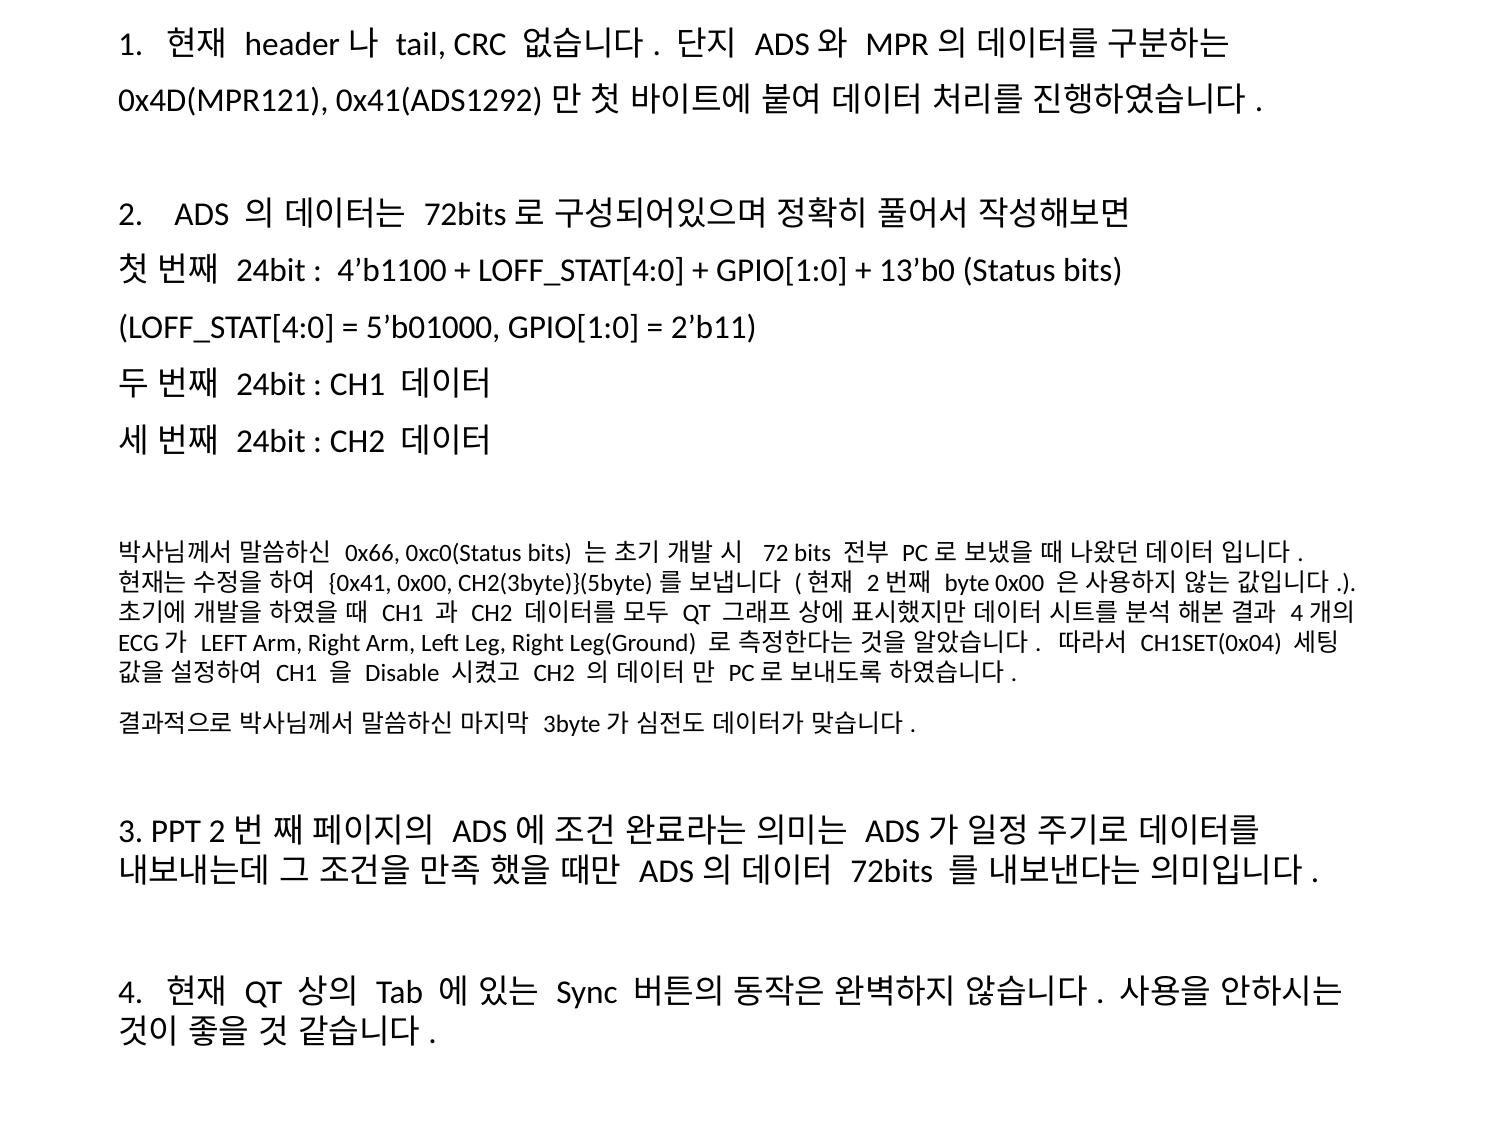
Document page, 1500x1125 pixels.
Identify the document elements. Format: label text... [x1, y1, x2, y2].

list 1. 현재 header나 tail, CRC 없습니다. 단지 ADS와 MPR의 데이터를 구분하는 0x4D(MPR121), 0x41(ADS1292)만 첫 바이트에 붙여 데이터 처리를 진행하였습니다. ADS 의 데이터는 72bits로 구성되어있으며 정확히 풀어서 작성해보면 첫 번째 24bit : 4’b1100 + LOFF_STAT[4:0] + GPIO[1:0] + 13’b0 (Status bits) (LOFF_STAT[4:0] = 5’b01000, GPIO[1:0] = 2’b11) 두 번째 24bit : CH1 데이터 세 번째 24bit : CH2 데이터 박사님께서 말씀하신 0x66, 0xc0(Status bits) 는 초기 개발 시 72 bits 전부 PC로 보냈을 때 나왔던 데이터 입니다. 현재는 수정을 하여 {0x41, 0x00, CH2(3byte)}(5byte)를 보냅니다 (현재 2번째 byte 0x00 은 사용하지 않는 값입니다.). 초기에 개발을 하였을 때 CH1 과 CH2 데이터를 모두 QT 그래프 상에 표시했지만 데이터 시트를 분석 해본 결과 4개의 ECG가 LEFT Arm, Right Arm, Left Leg, Right Leg(Ground) 로 측정한다는 것을 알았습니다. 따라서 CH1SET(0x04) 세팅 값을 설정하여 CH1 을 Disable 시켰고 CH2 의 데이터 만 PC로 보내도록 하였습니다. 결과적으로 박사님께서 말씀하신 마지막 3byte가 심전도 데이터가 맞습니다. 3. PPT 2번 째 페이지의 ADS에 조건 완료라는 의미는 ADS가 일정 주기로 데이터를 내보내는데 그 조건을 만족 했을 때만 ADS의 데이터 72bits 를 내보낸다는 의미입니다. 4. 현재 QT 상의 Tab 에 있는 Sync 버튼의 동작은 완벽하지 않습니다. 사용을 안하시는 것이 좋을 것 같습니다. [103, 19, 1397, 1105]
